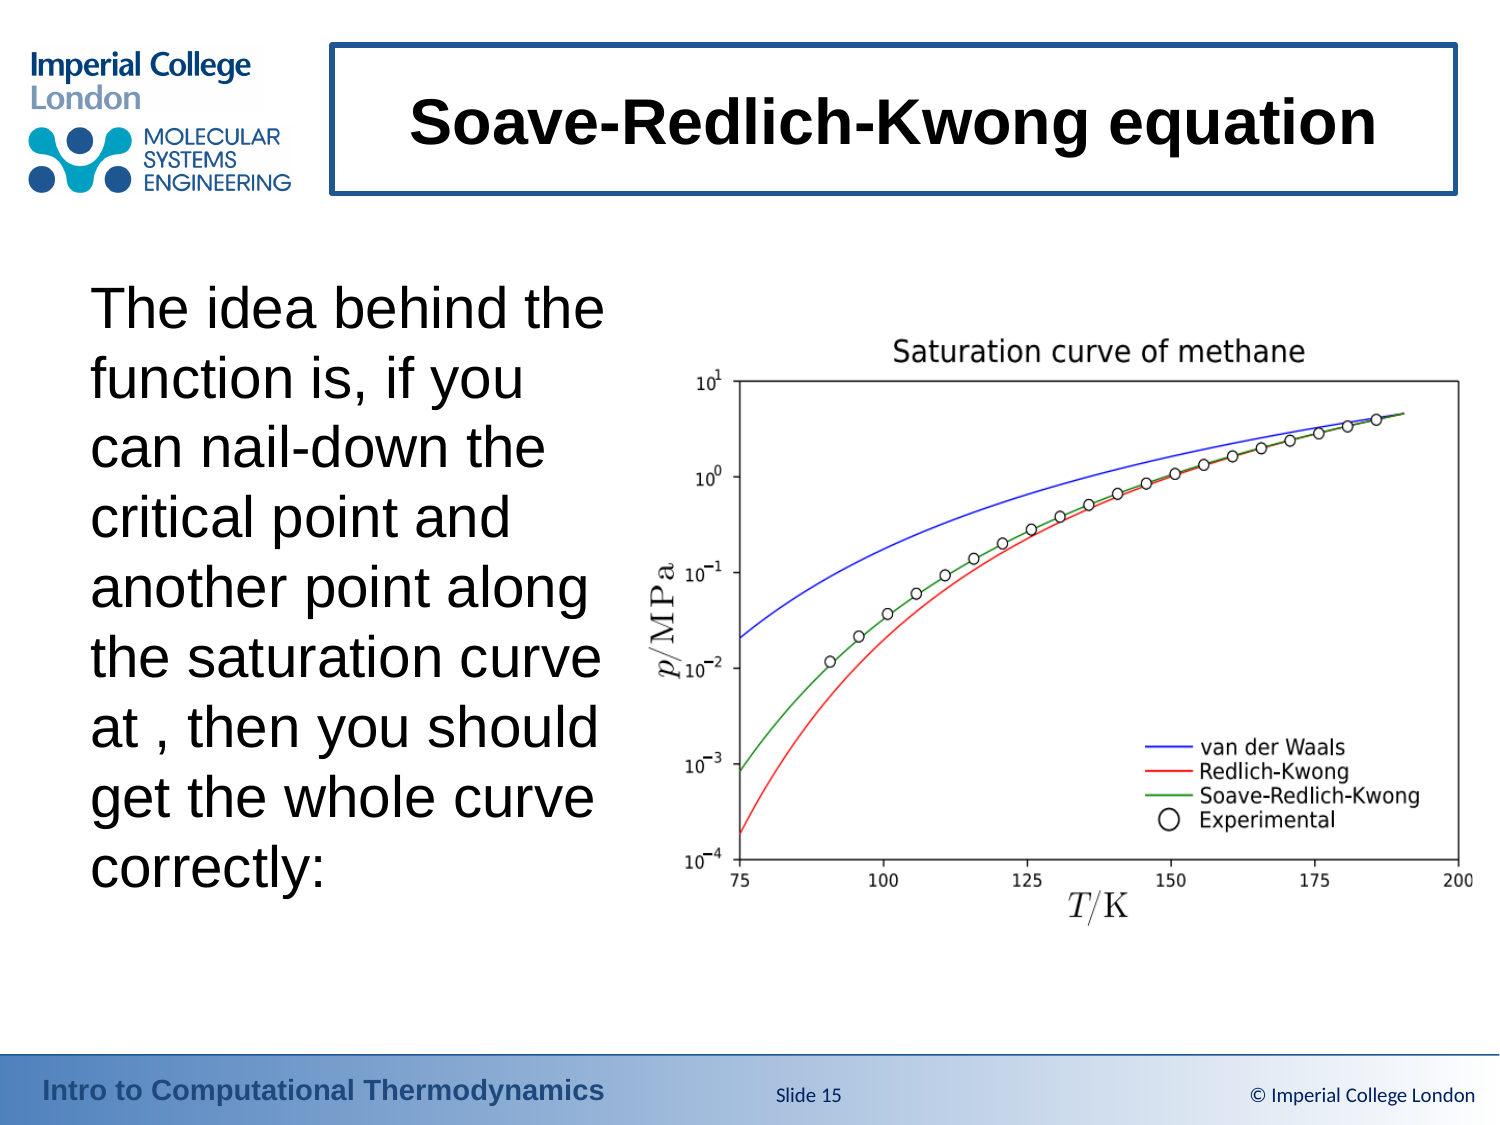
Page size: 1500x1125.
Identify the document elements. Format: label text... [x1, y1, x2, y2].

footer © Imperial College London [1234, 1073, 1495, 1115]
picture [27, 125, 293, 194]
picture [645, 335, 1473, 932]
slide_number Slide 15 [667, 1073, 952, 1115]
title Soave-Redlich-Kwong equation [329, 42, 1458, 196]
picture [27, 45, 265, 113]
